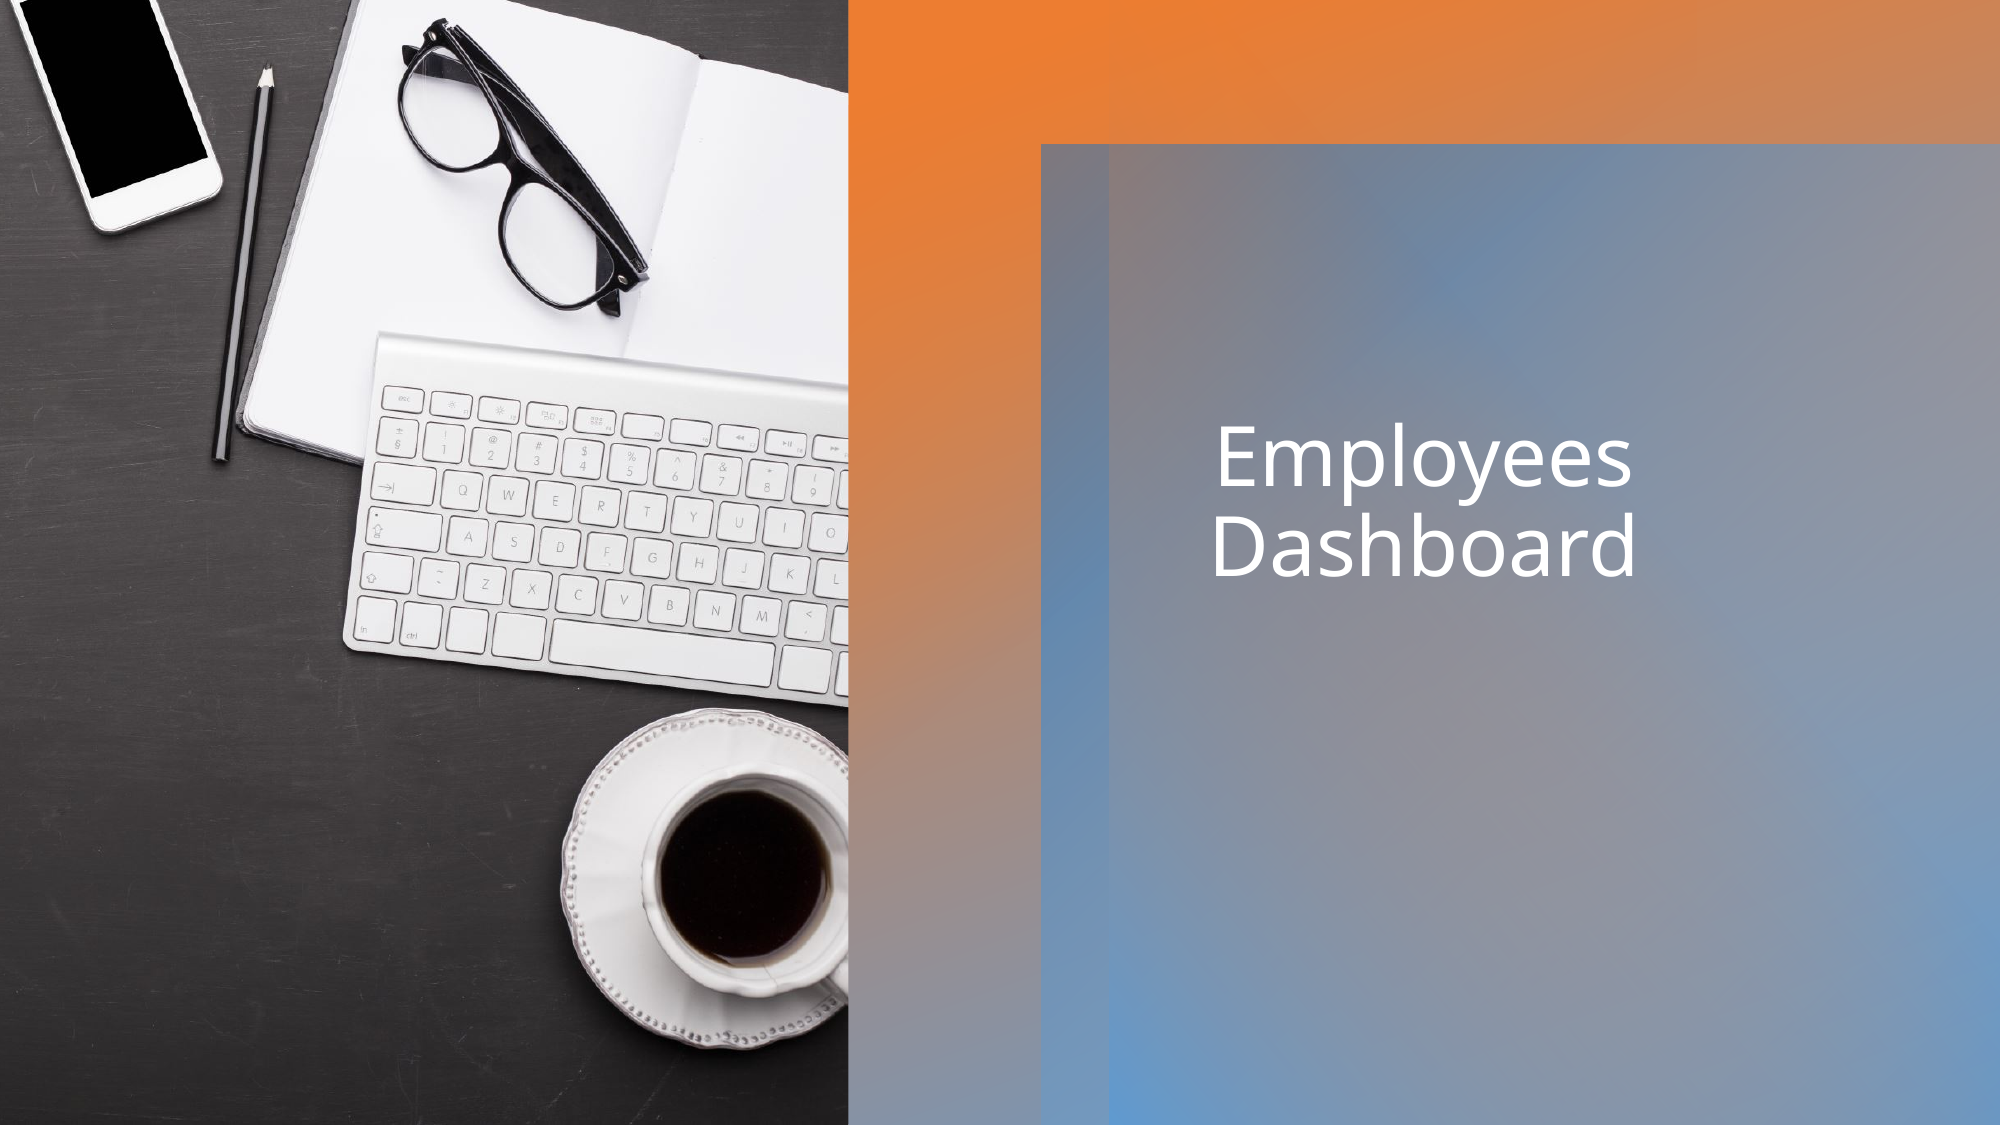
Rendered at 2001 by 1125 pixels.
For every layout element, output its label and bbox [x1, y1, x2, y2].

picture [0, 0, 849, 1125]
text_box [849, 0, 2000, 1125]
